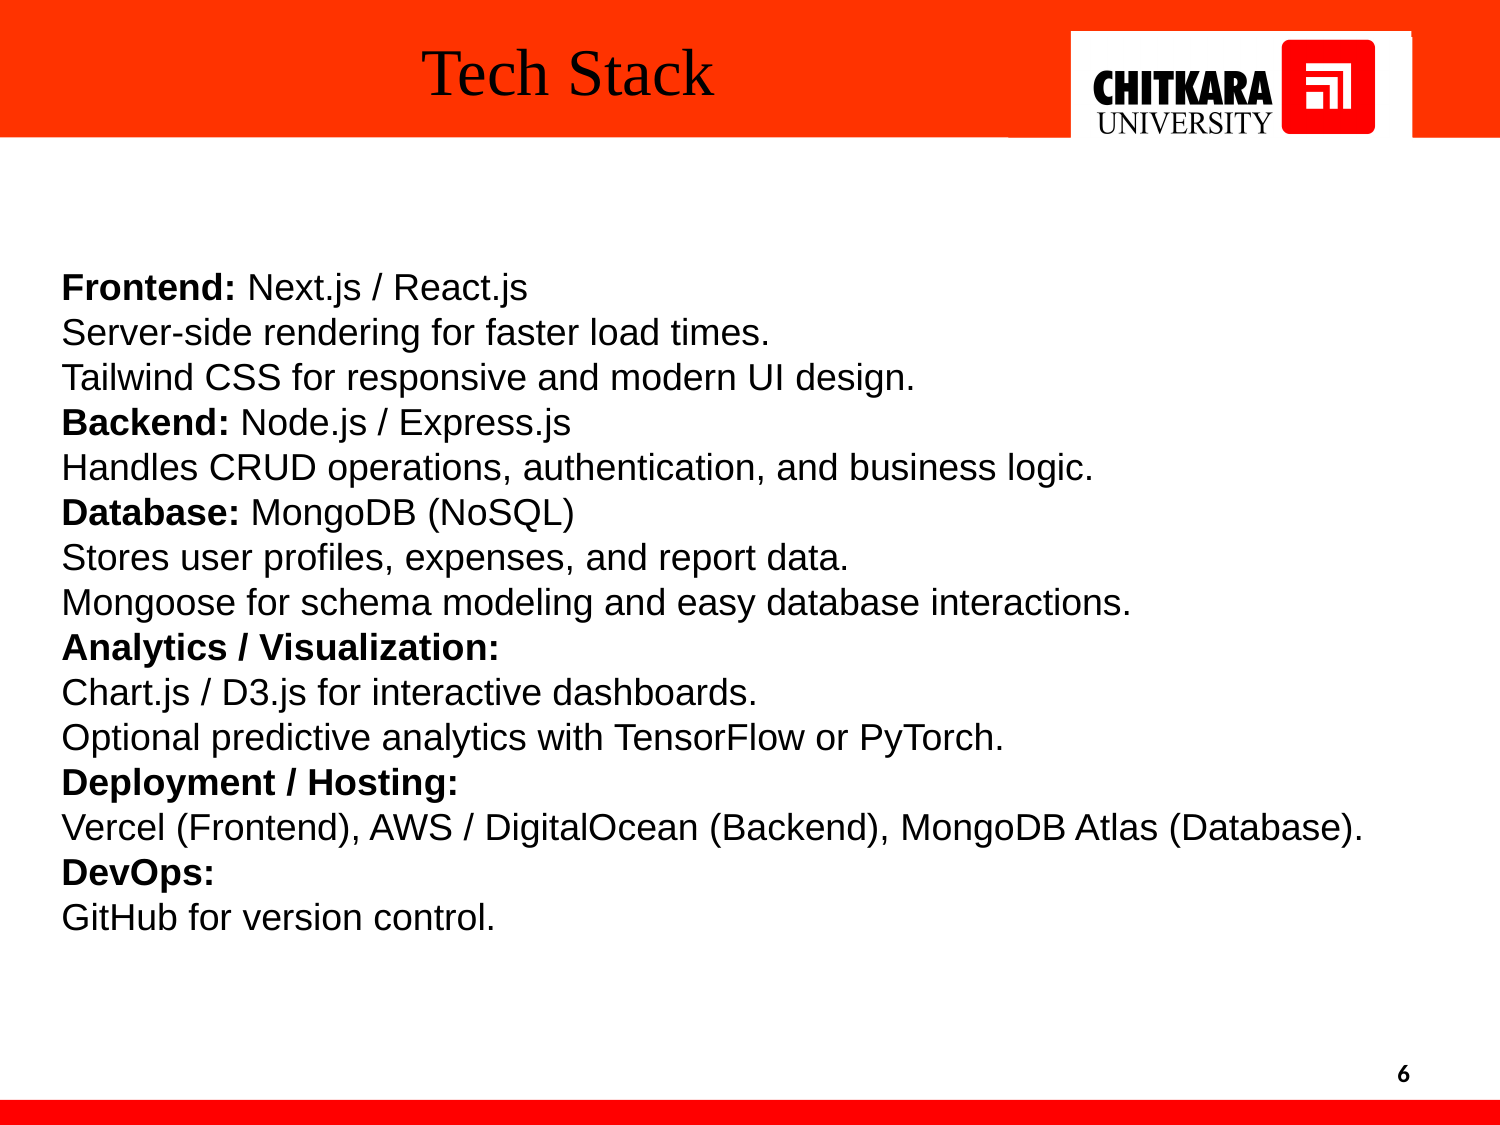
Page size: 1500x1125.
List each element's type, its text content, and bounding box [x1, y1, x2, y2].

text_box 6 [1074, 1042, 1425, 1103]
text_box Tech Stack [75, 0, 1063, 138]
text_box Frontend: Next.js / React.js Server-side rendering for faster load times. Tailwind CSS for responsive and modern UI design. Backend: Node.js / Express.js Handles CRUD operations, authentication, and business logic. Database: MongoDB (NoSQL) Stores user profiles, expenses, and report data. Mongoose for schema modeling and easy database interactions. Analytics / Visualization: Chart.js / D3.js for interactive dashboards. Optional predictive analytics with TensorFlow or PyTorch. Deployment / Hosting: Vercel (Frontend), AWS / DigitalOcean (Backend), MongoDB Atlas (Database). DevOps: GitHub for version control. [46, 255, 1487, 946]
picture [1074, 37, 1390, 138]
